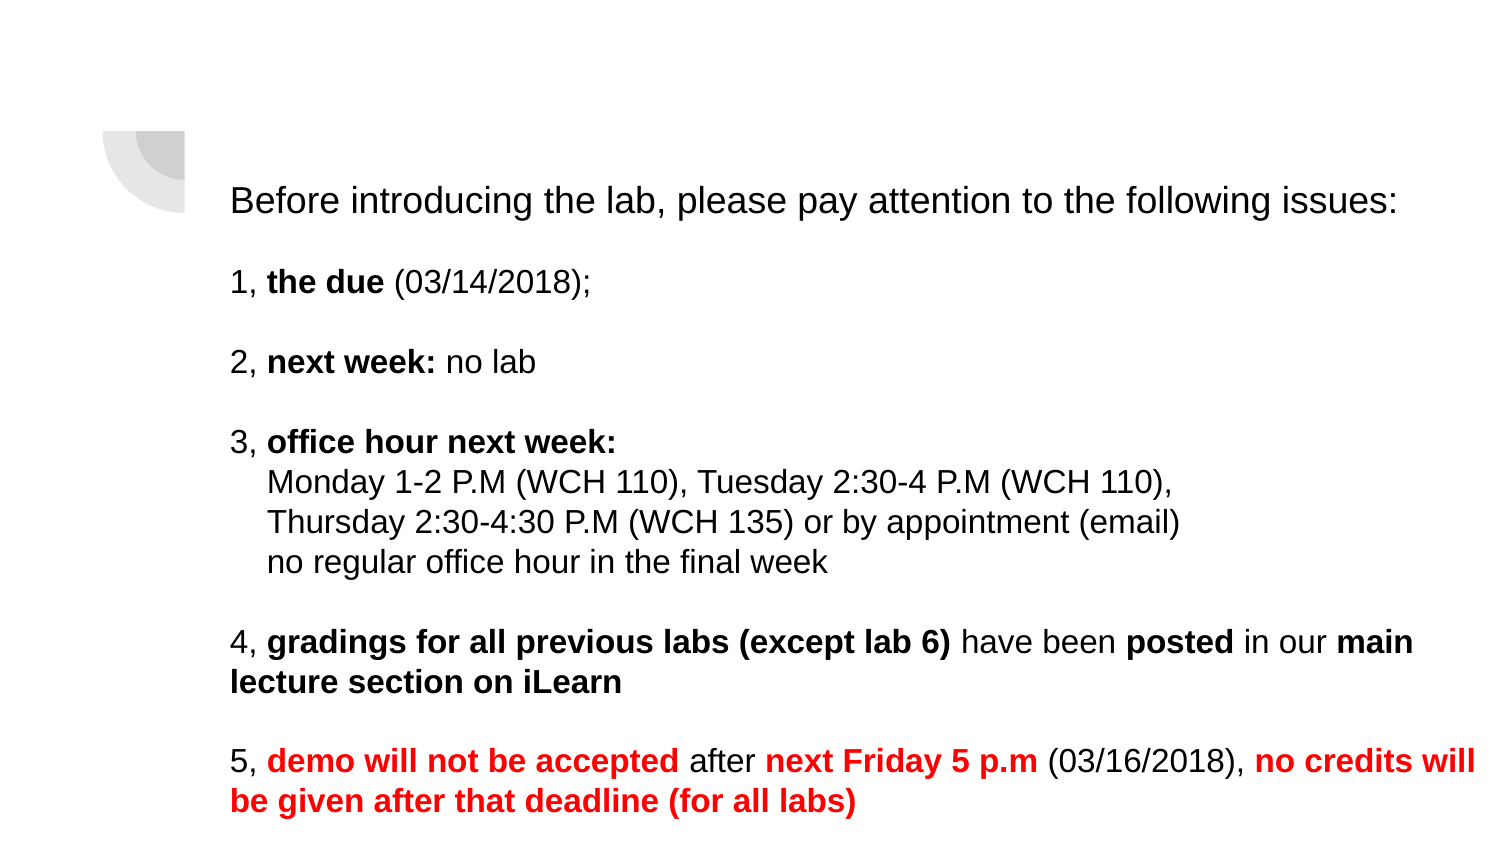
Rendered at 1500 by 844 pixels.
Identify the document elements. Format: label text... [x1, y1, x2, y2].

text_box Before introducing the lab, please pay attention to the following issues: 1, the due (03/14/2018); 2, next week: no lab 3, office hour next week: Monday 1-2 P.M (WCH 110), Tuesday 2:30-4 P.M (WCH 110), Thursday 2:30-4:30 P.M (WCH 135) or by appointment (email) no regular office hour in the final week 4, gradings for all previous labs (except lab 6) have been posted in our main lecture section on iLearn 5, demo will not be accepted after next Friday 5 p.m (03/16/2018), no credits will be given after that deadline (for all labs) [214, 160, 1500, 725]
